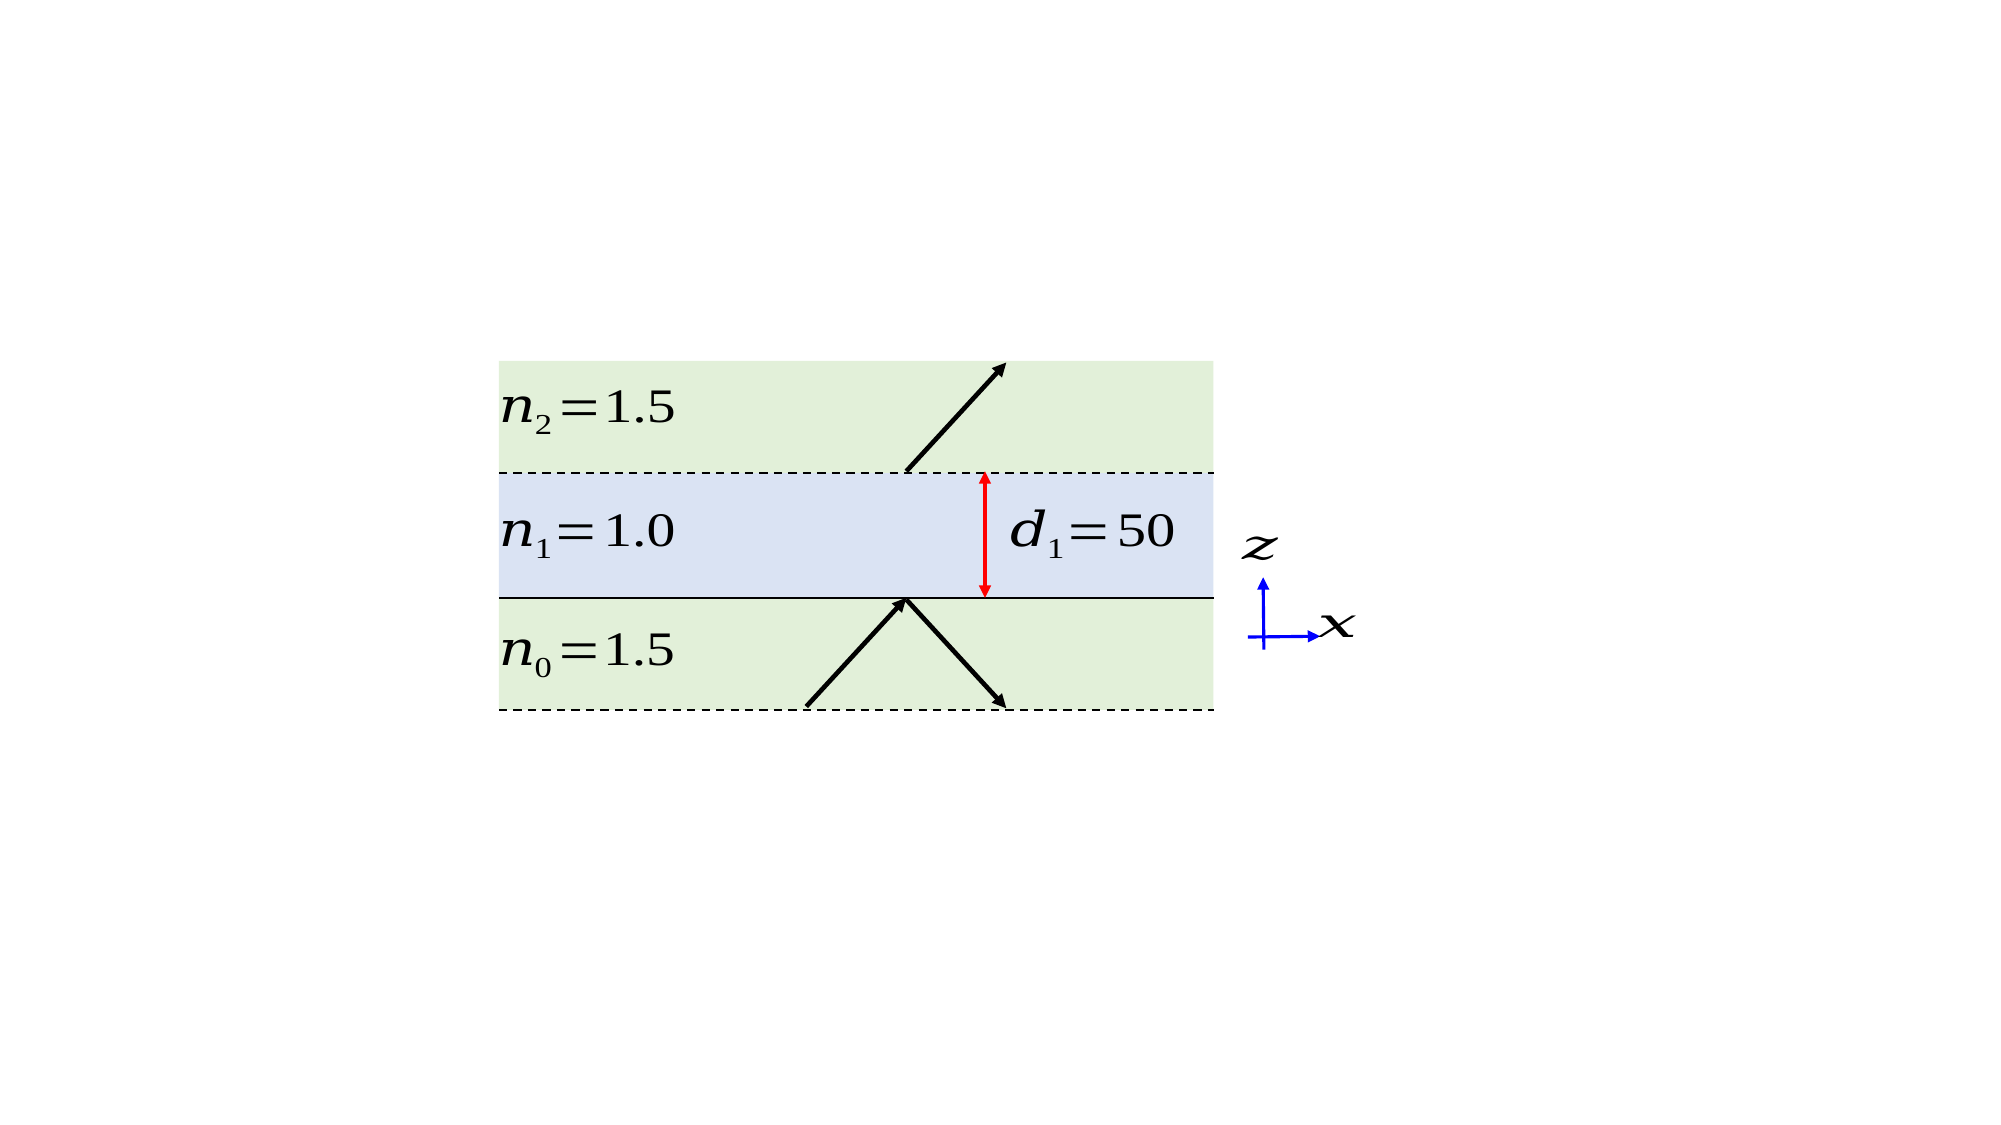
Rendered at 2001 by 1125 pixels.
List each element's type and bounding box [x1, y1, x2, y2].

text_box [498, 360, 1360, 710]
